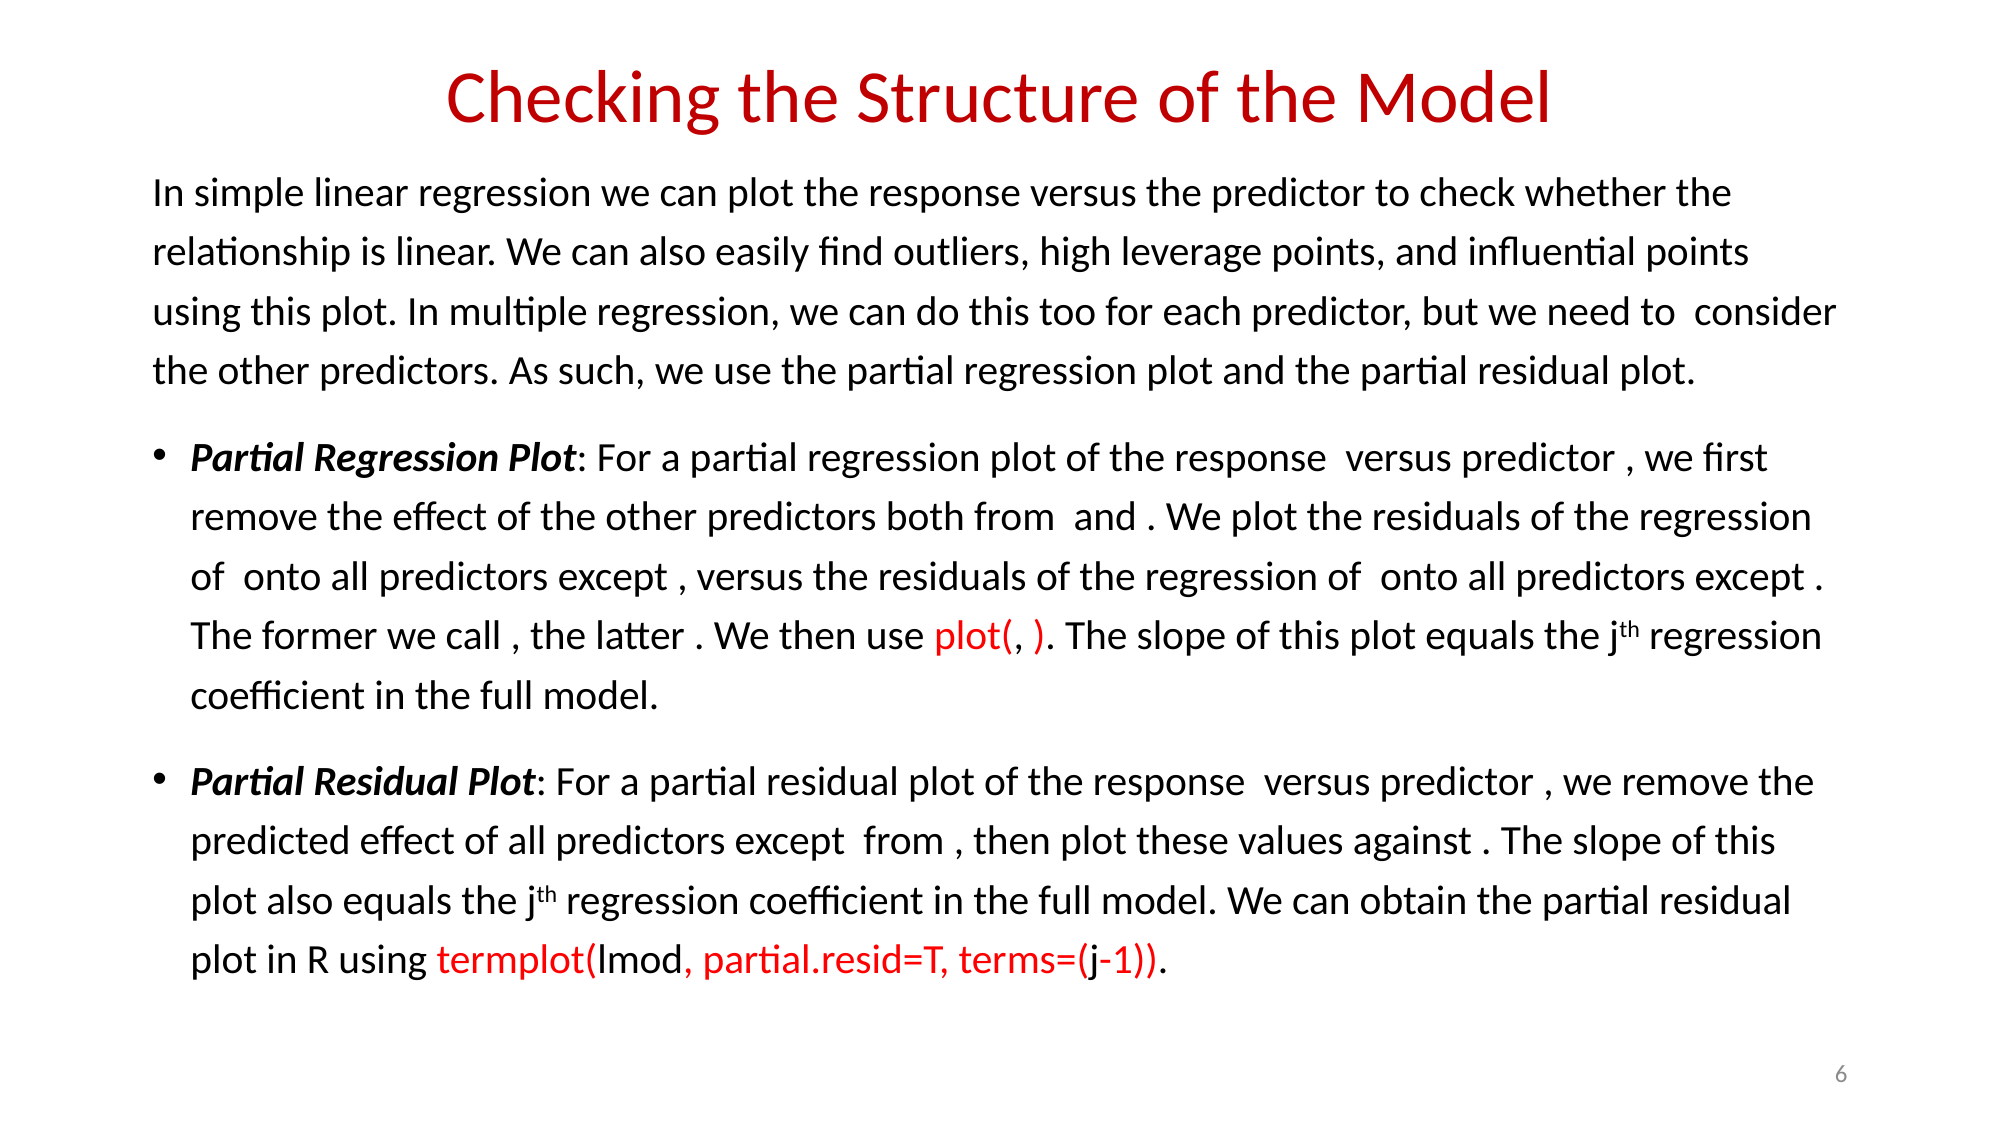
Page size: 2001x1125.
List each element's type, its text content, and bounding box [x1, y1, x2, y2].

slide_number 6 [1412, 1042, 1863, 1103]
title Checking the Structure of the Model [137, 50, 1863, 147]
